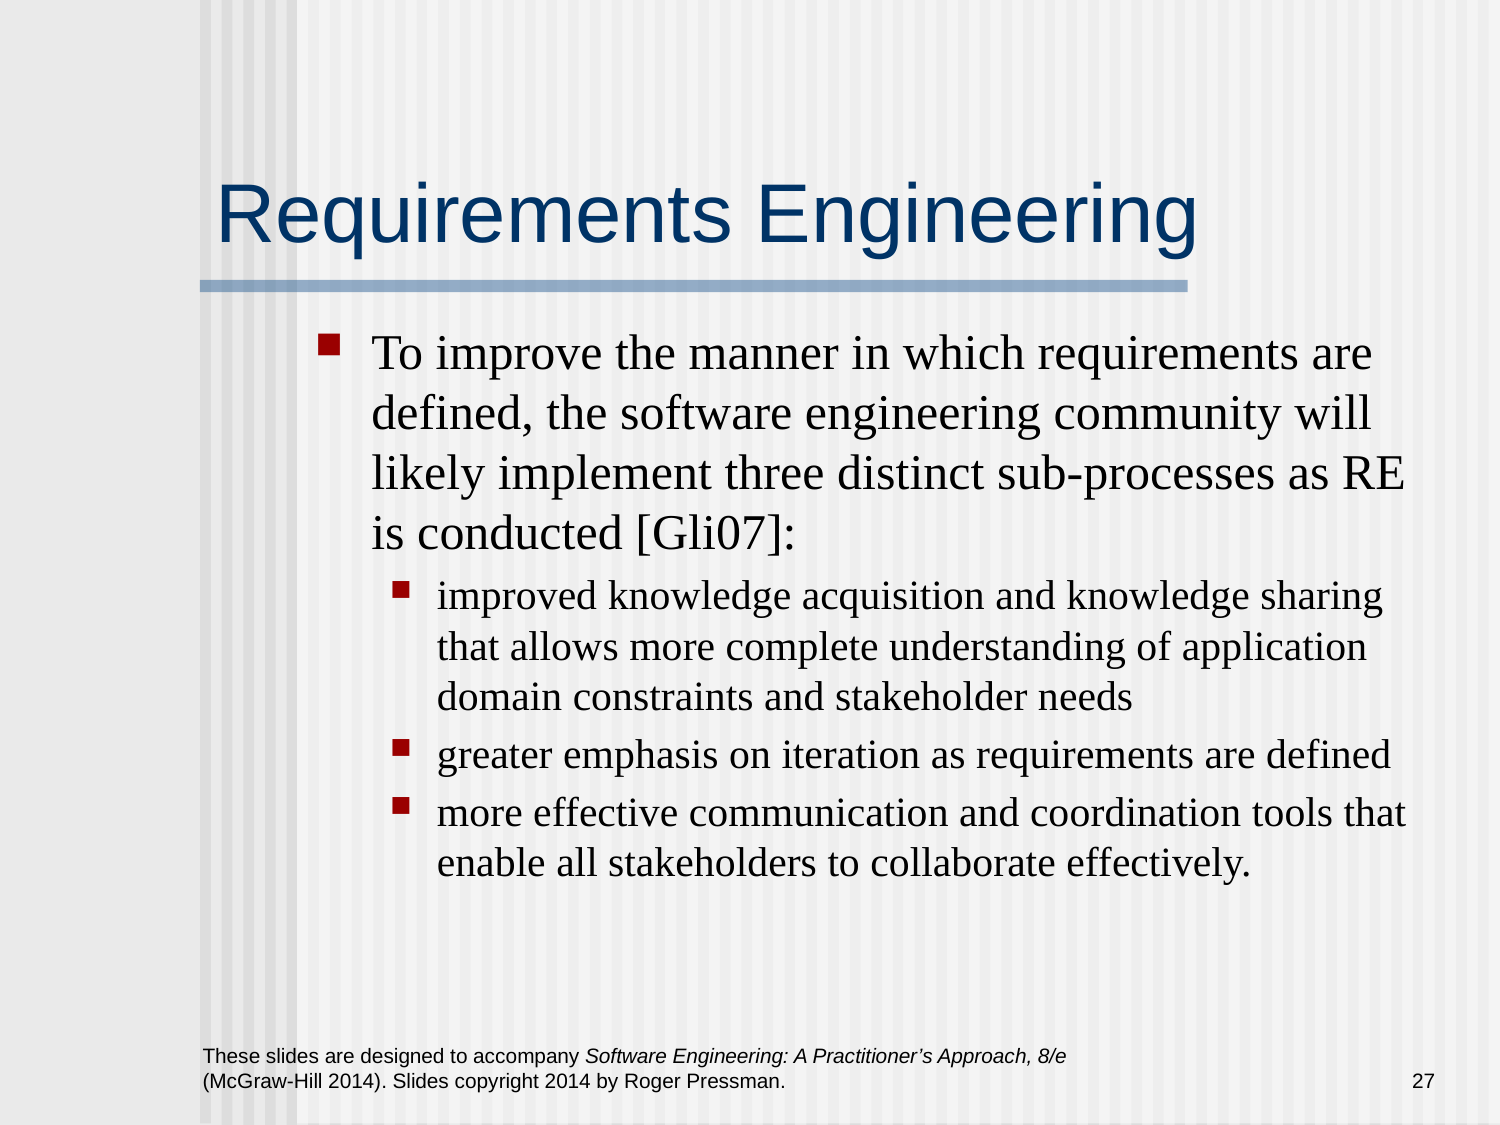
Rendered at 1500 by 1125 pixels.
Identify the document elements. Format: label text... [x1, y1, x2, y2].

list To improve the manner in which requirements are defined, the software engineering community will likely implement three distinct sub-processes as RE is conducted [Gli07]: improved knowledge acquisition and knowledge sharing that allows more complete understanding of application domain constraints and stakeholder needs greater emphasis on iteration as requirements are defined more effective communication and coordination tools that enable all stakeholders to collaborate effectively. [300, 312, 1438, 1000]
title Requirements Engineering [200, 162, 1300, 267]
footer These slides are designed to accompany Software Engineering: A Practitioner’s Approach, 8/e (McGraw-Hill 2014). Slides copyright 2014 by Roger Pressman. [187, 1024, 1088, 1101]
slide_number 27 [1237, 1024, 1451, 1101]
